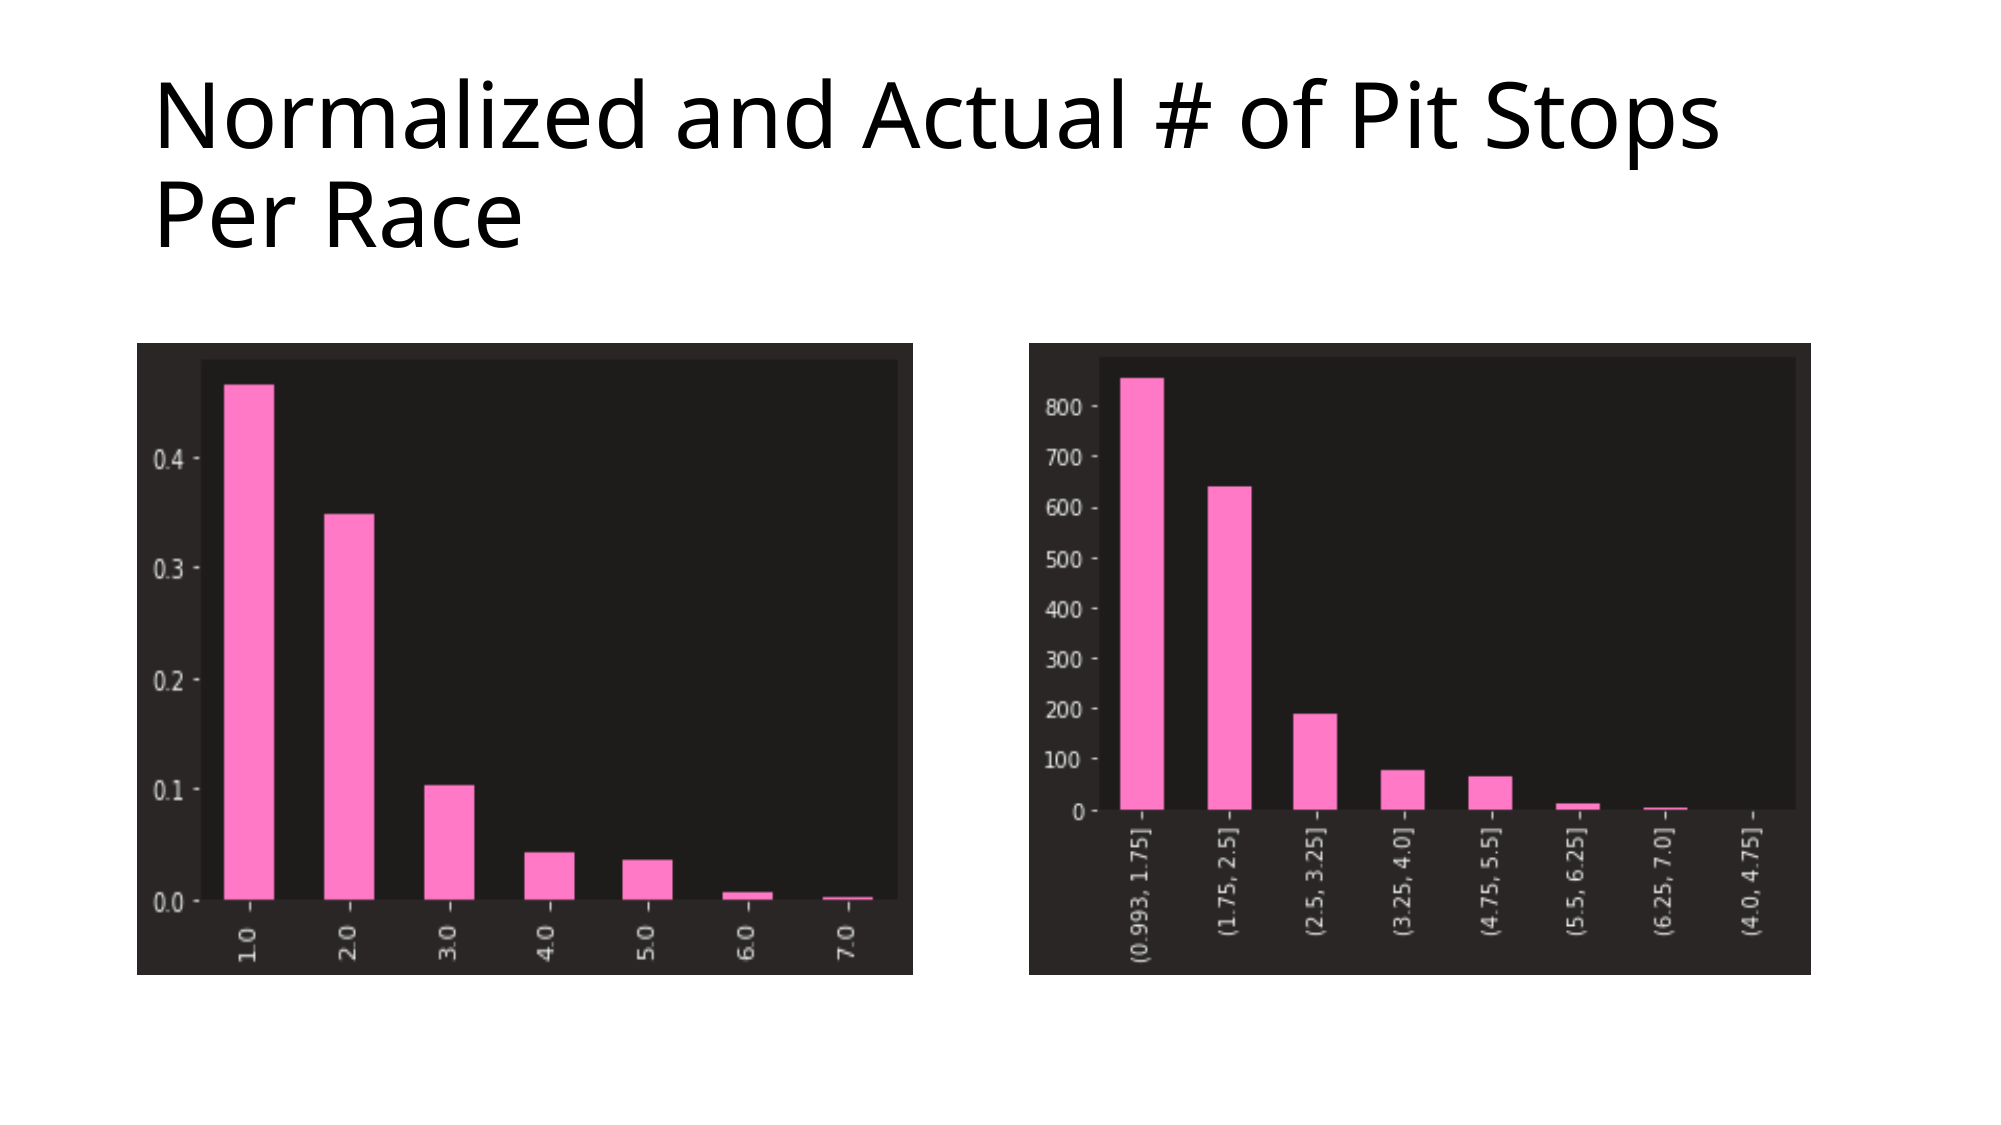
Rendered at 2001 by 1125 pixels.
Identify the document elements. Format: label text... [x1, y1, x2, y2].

picture [137, 343, 913, 975]
title Normalized and Actual # of Pit Stops Per Race [137, 59, 1863, 278]
picture [1029, 343, 1811, 975]
